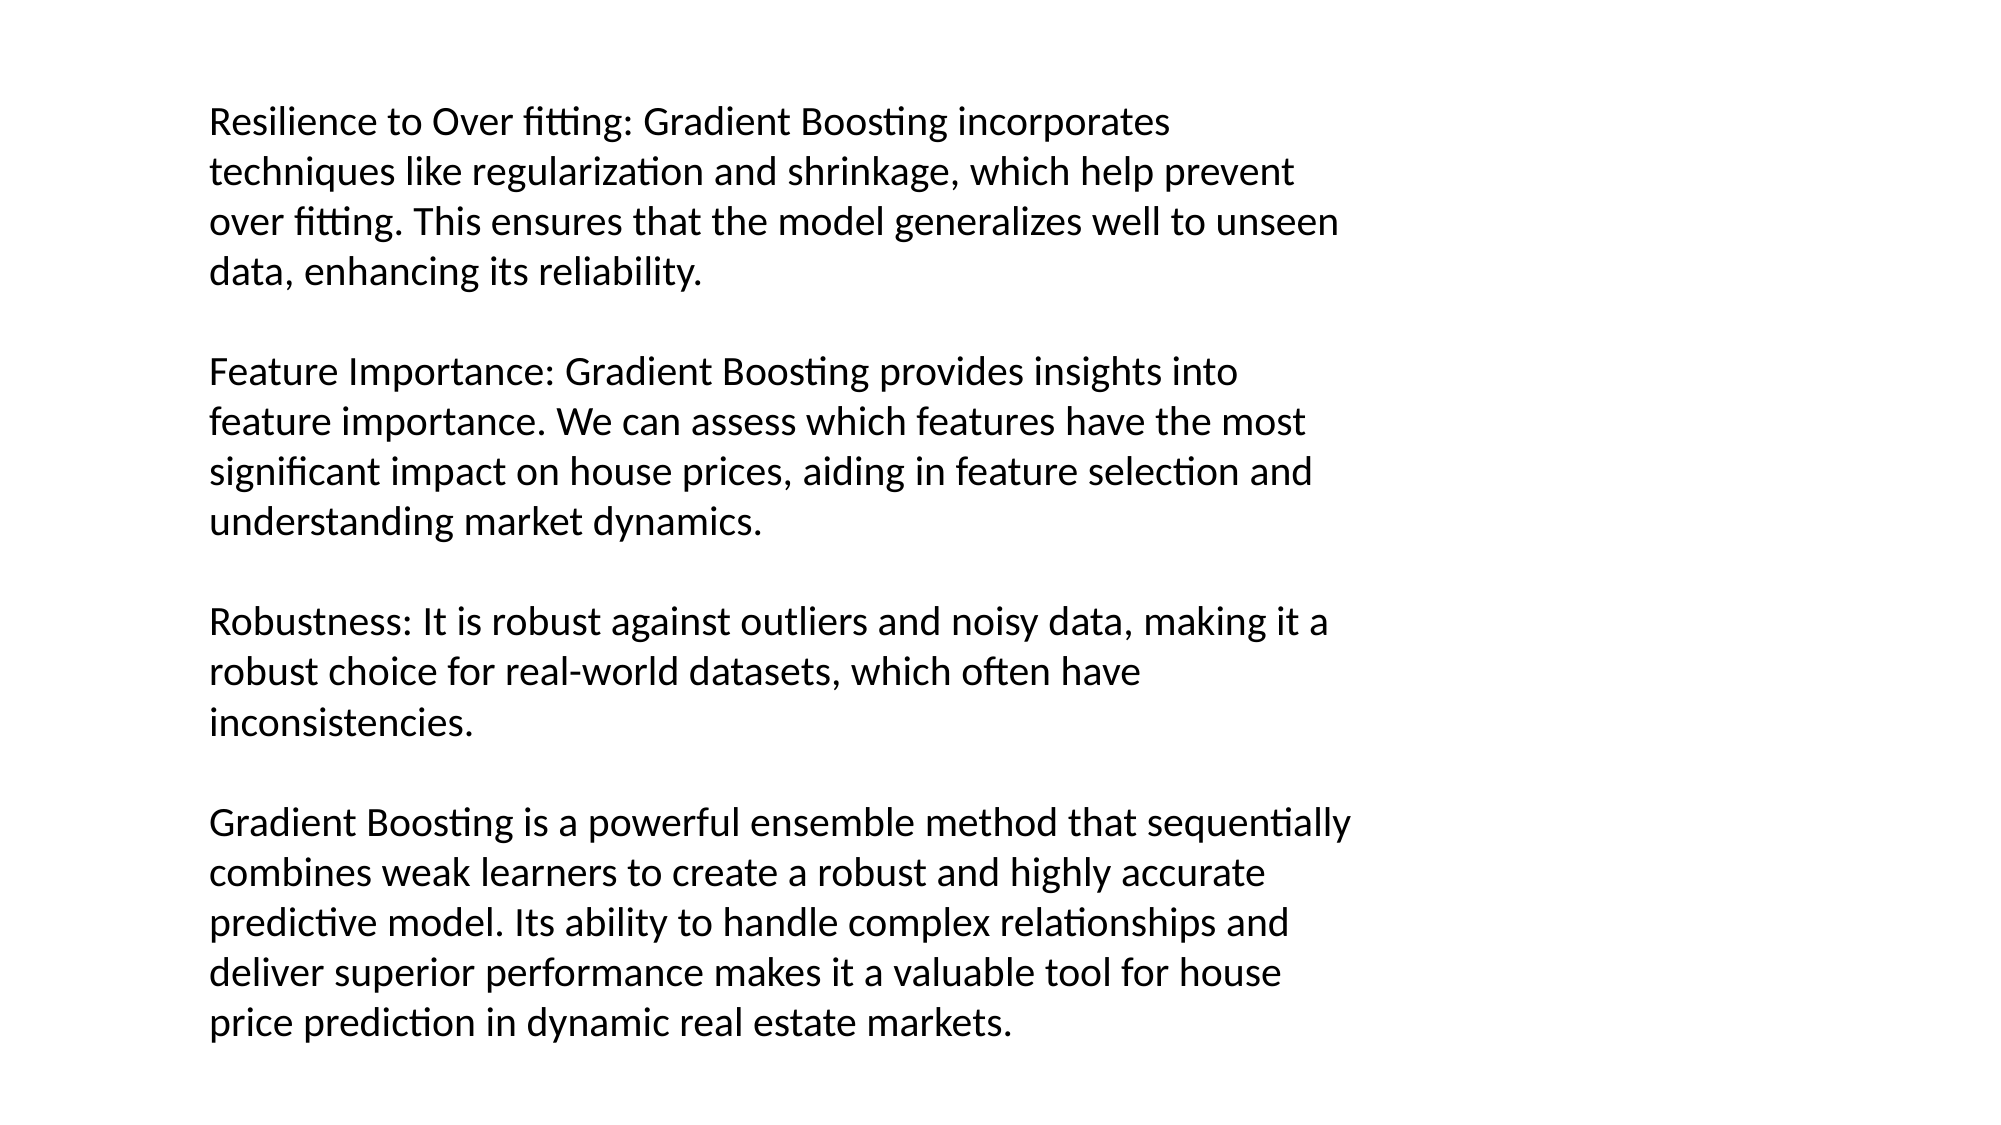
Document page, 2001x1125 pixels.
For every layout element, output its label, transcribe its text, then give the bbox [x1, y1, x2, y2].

text_box Resilience to Over fitting: Gradient Boosting incorporates techniques like regularization and shrinkage, which help prevent over fitting. This ensures that the model generalizes well to unseen data, enhancing its reliability. Feature Importance: Gradient Boosting provides insights into feature importance. We can assess which features have the most significant impact on house prices, aiding in feature selection and understanding market dynamics. Robustness: It is robust against outliers and noisy data, making it a robust choice for real-world datasets, which often have inconsistencies. Gradient Boosting is a powerful ensemble method that sequentially combines weak learners to create a robust and highly accurate predictive model. Its ability to handle complex relationships and deliver superior performance makes it a valuable tool for house price prediction in dynamic real estate markets. [194, 86, 1410, 1052]
